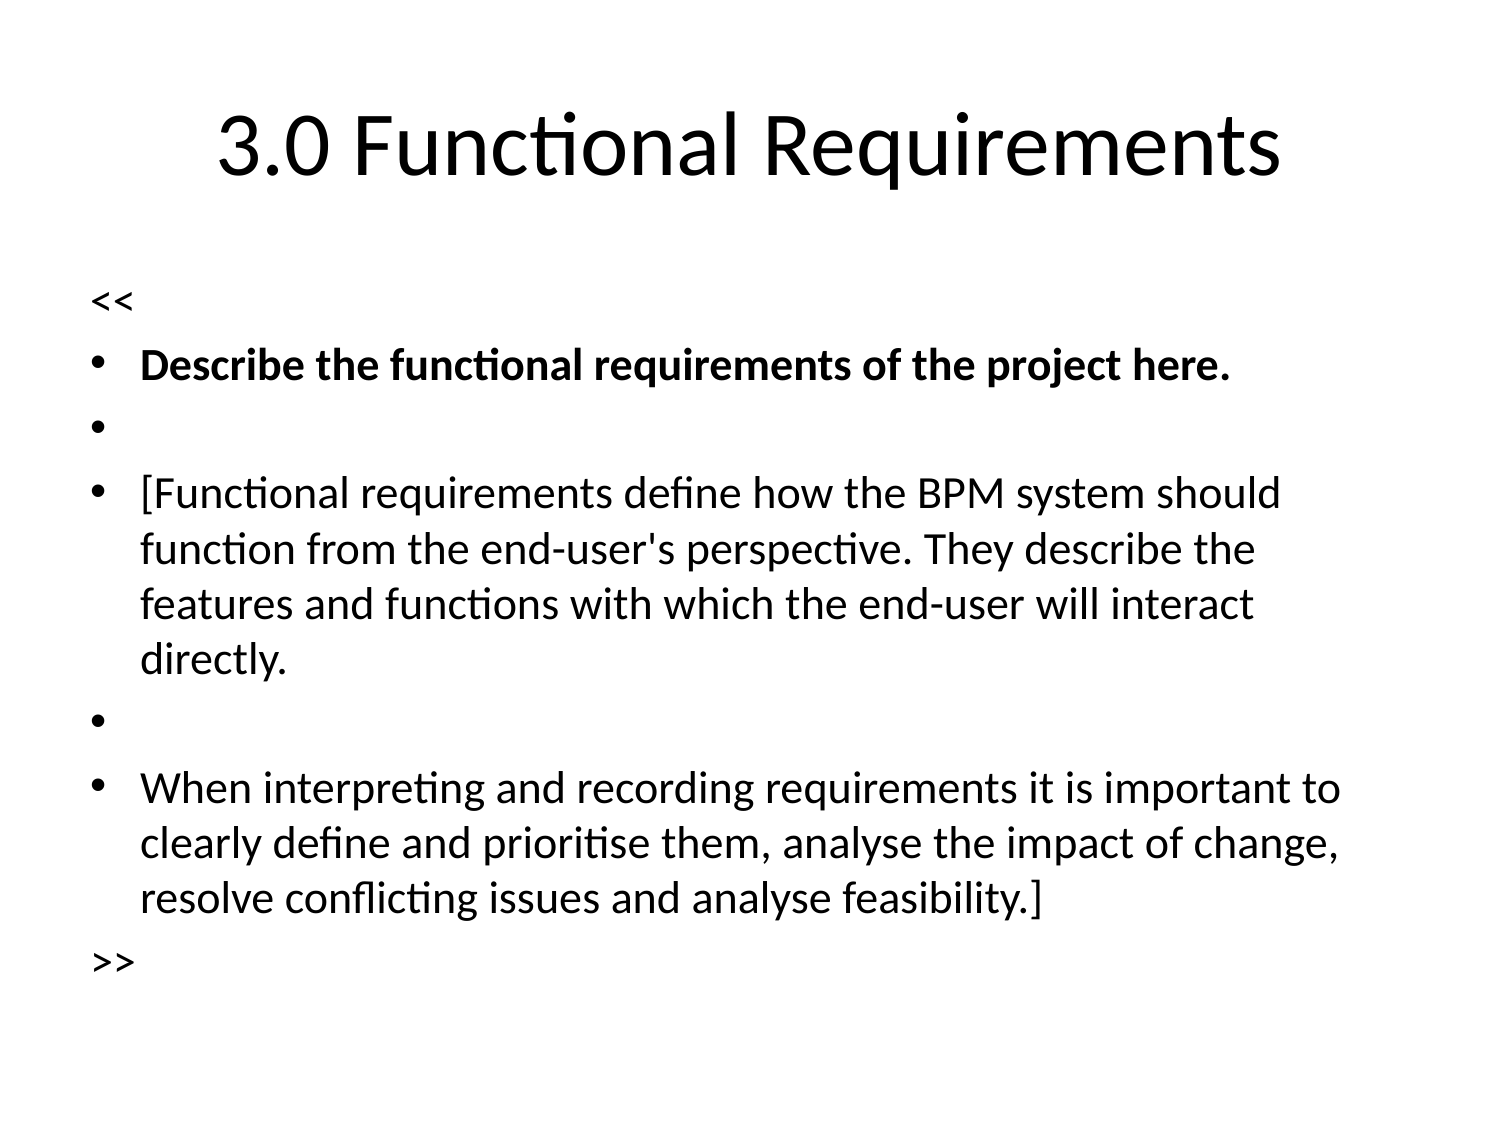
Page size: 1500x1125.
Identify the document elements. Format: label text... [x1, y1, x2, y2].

list << Describe the functional requirements of the project here. [Functional requirements define how the BPM system should function from the end-user's perspective. They describe the features and functions with which the end-user will interact directly. When interpreting and recording requirements it is important to clearly define and prioritise them, analyse the impact of change, resolve conflicting issues and analyse feasibility.] >> [75, 262, 1425, 1005]
title 3.0 Functional Requirements [75, 45, 1425, 233]
